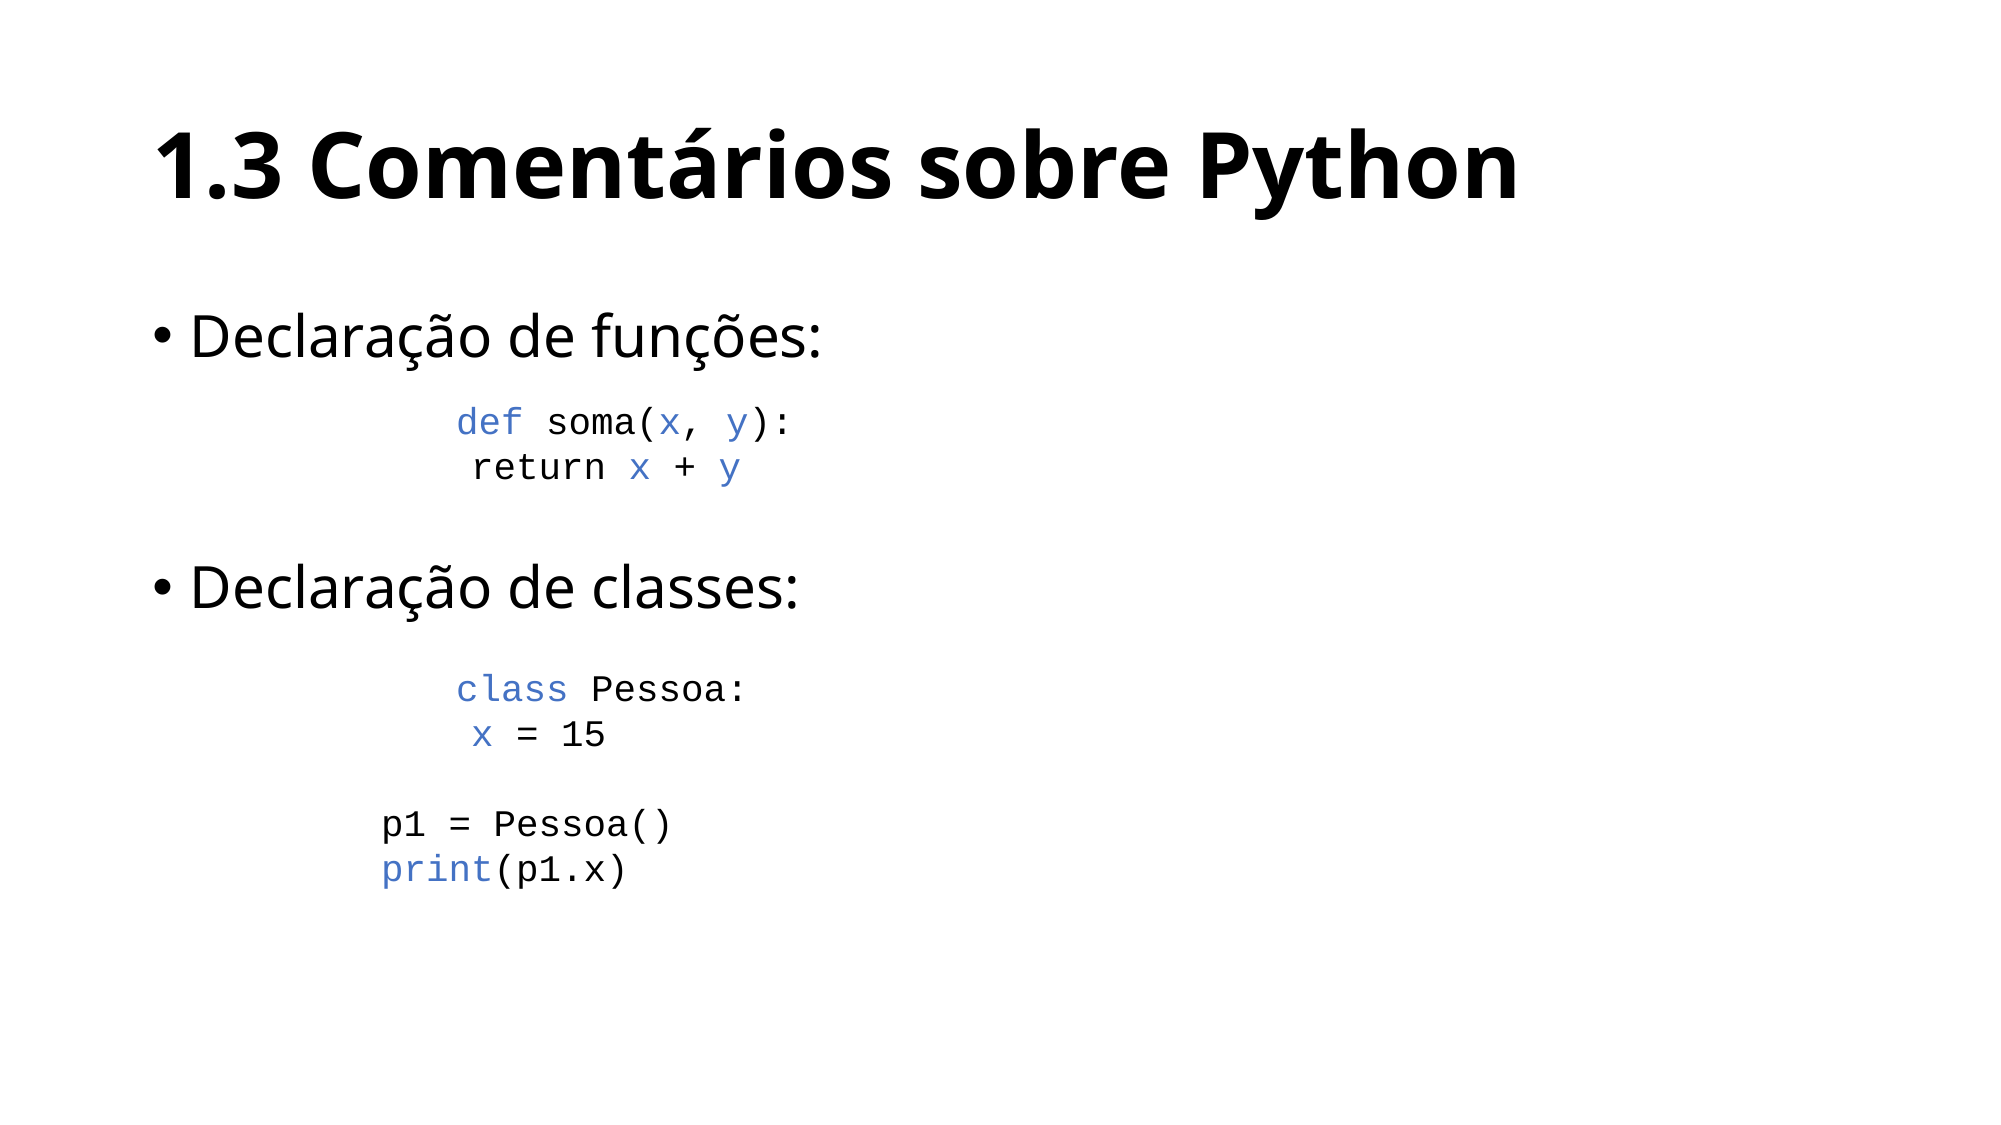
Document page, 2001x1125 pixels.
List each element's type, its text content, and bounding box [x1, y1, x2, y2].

list Declaração de funções: Declaração de classes: [137, 299, 1863, 1014]
text_box def soma(x, y): return x + y [216, 389, 1071, 495]
title 1.3 Comentários sobre Python [137, 59, 1863, 278]
text_box class Pessoa: x = 15 p1 = Pessoa() print(p1.x) [216, 656, 1071, 897]
